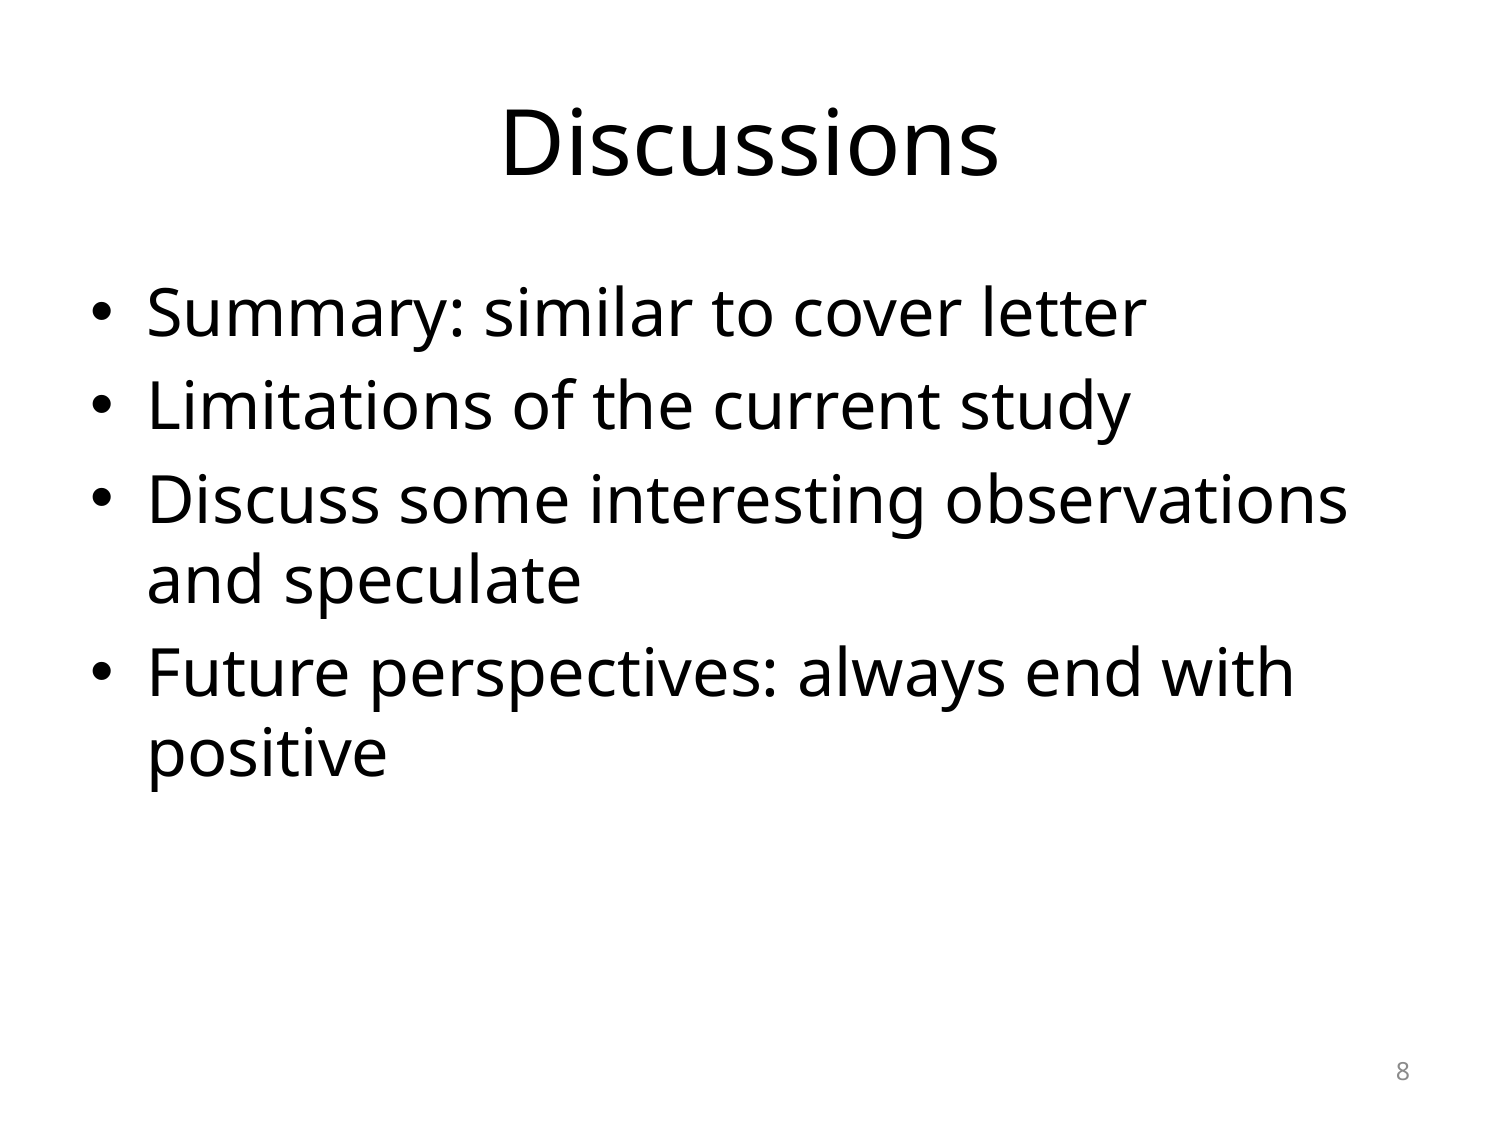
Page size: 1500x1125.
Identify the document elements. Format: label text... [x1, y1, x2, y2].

list Summary: similar to cover letter Limitations of the current study Discuss some interesting observations and speculate Future perspectives: always end with positive [75, 262, 1425, 1005]
title Discussions [75, 45, 1425, 233]
slide_number 8 [1074, 1042, 1425, 1103]
